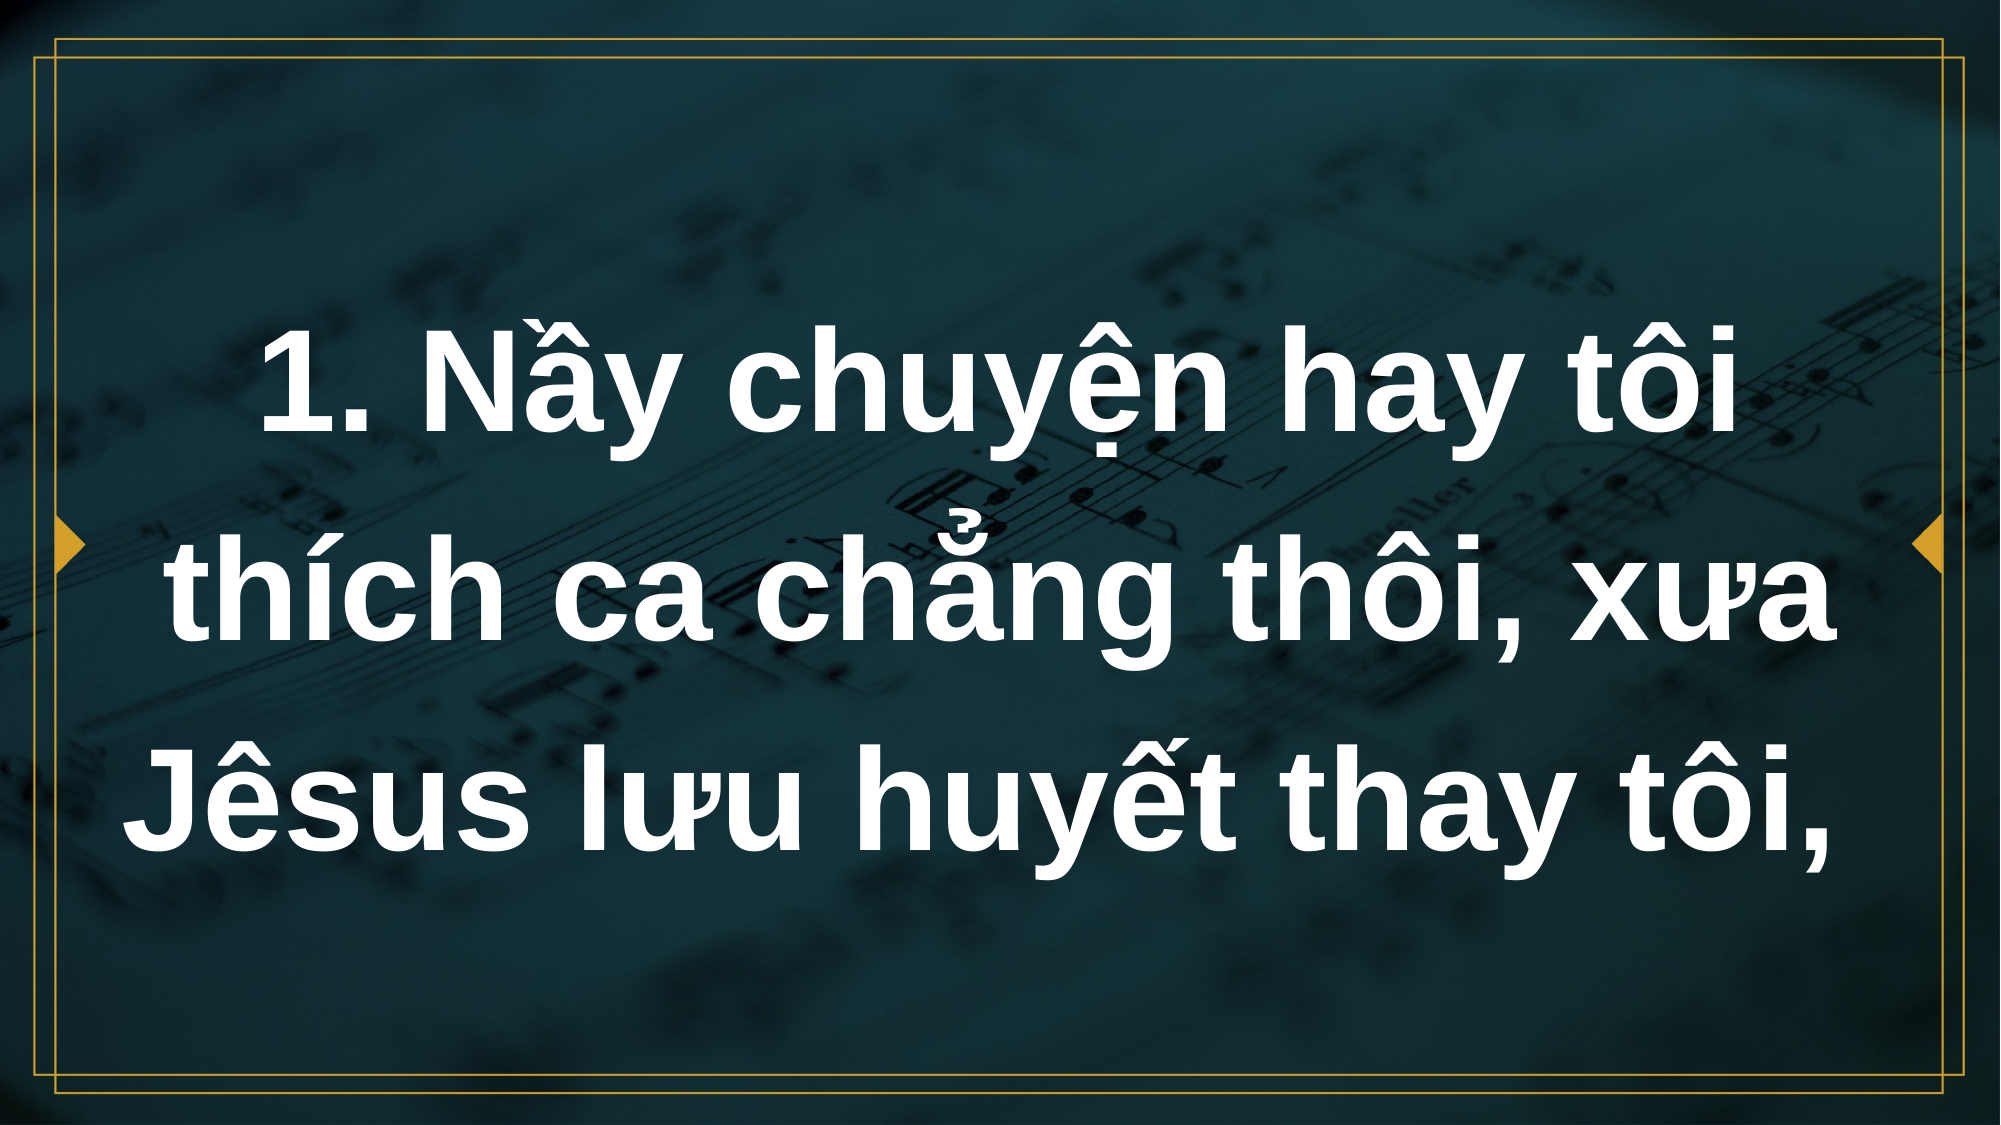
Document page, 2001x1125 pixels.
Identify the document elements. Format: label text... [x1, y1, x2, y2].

title 1. Nầy chuyện hay tôi thích ca chẳng thôi, xưa Jêsus lưu huyết thay tôi, [55, 53, 1945, 1077]
picture [0, 0, 2000, 1125]
